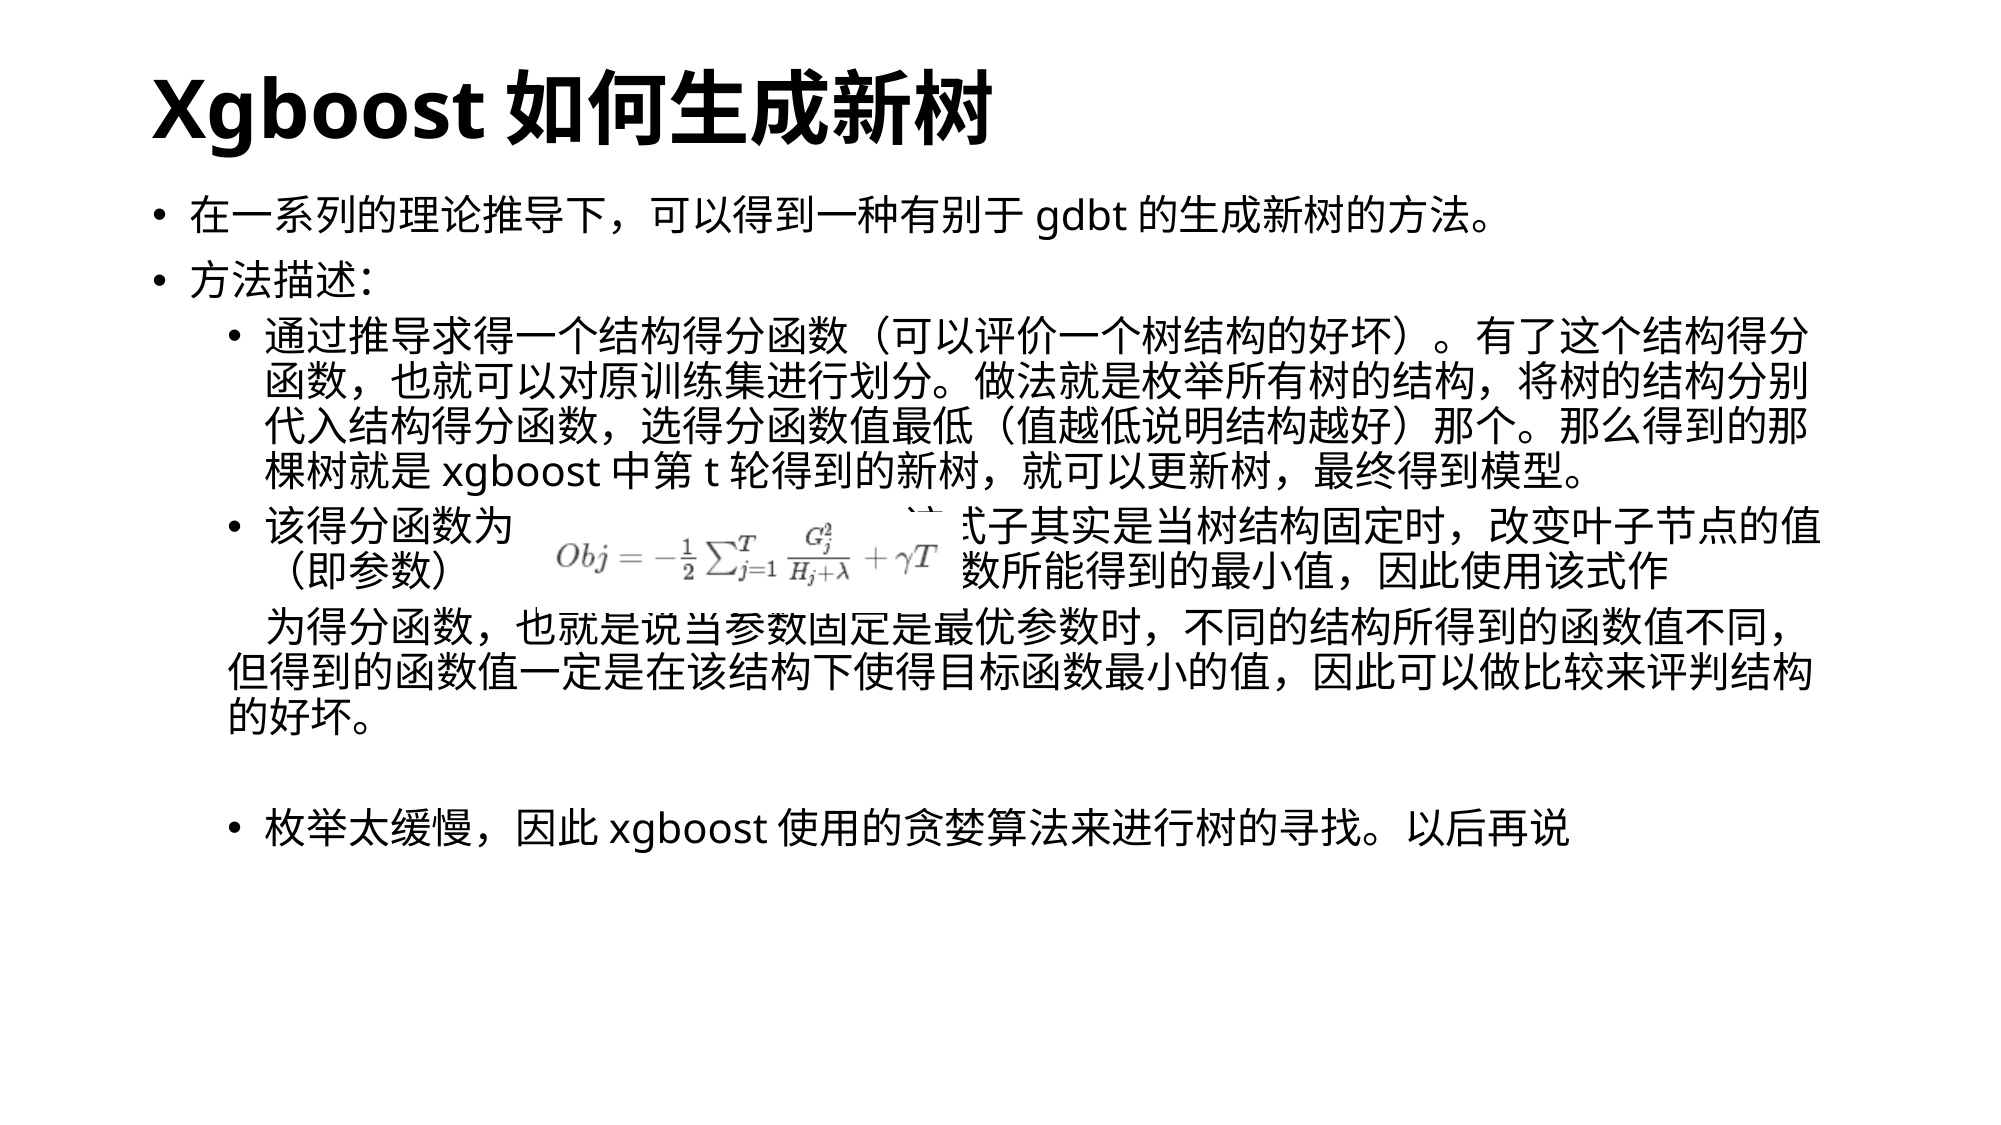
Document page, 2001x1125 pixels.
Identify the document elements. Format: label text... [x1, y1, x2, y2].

title Xgboost如何生成新树 [137, 59, 1863, 164]
picture [537, 512, 963, 613]
list 在一系列的理论推导下，可以得到一种有别于gdbt的生成新树的方法。 方法描述： 通过推导求得一个结构得分函数（可以评价一个树结构的好坏）。有了这个结构得分函数，也就可以对原训练集进行划分。做法就是枚举所有树的结构，将树的结构分别代入结构得分函数，选得分函数值最低（值越低说明结构越好）那个。那么得到的那棵树就是xgboost中第t轮得到的新树，就可以更新树，最终得到模型。 该得分函数为 该式子其实是当树结构固定时，改变叶子节点的值（即参数） 目标函数所能得到的最小值，因此使用该式作 为得分函数，也就是说当参数固定是最优参数时，不同的结构所得到的函数值不同，但得到的函数值一定是在该结构下使得目标函数最小的值，因此可以做比较来评判结构的好坏。 枚举太缓慢，因此xgboost使用的贪婪算法来进行树的寻找。以后再说 [137, 186, 1863, 1014]
